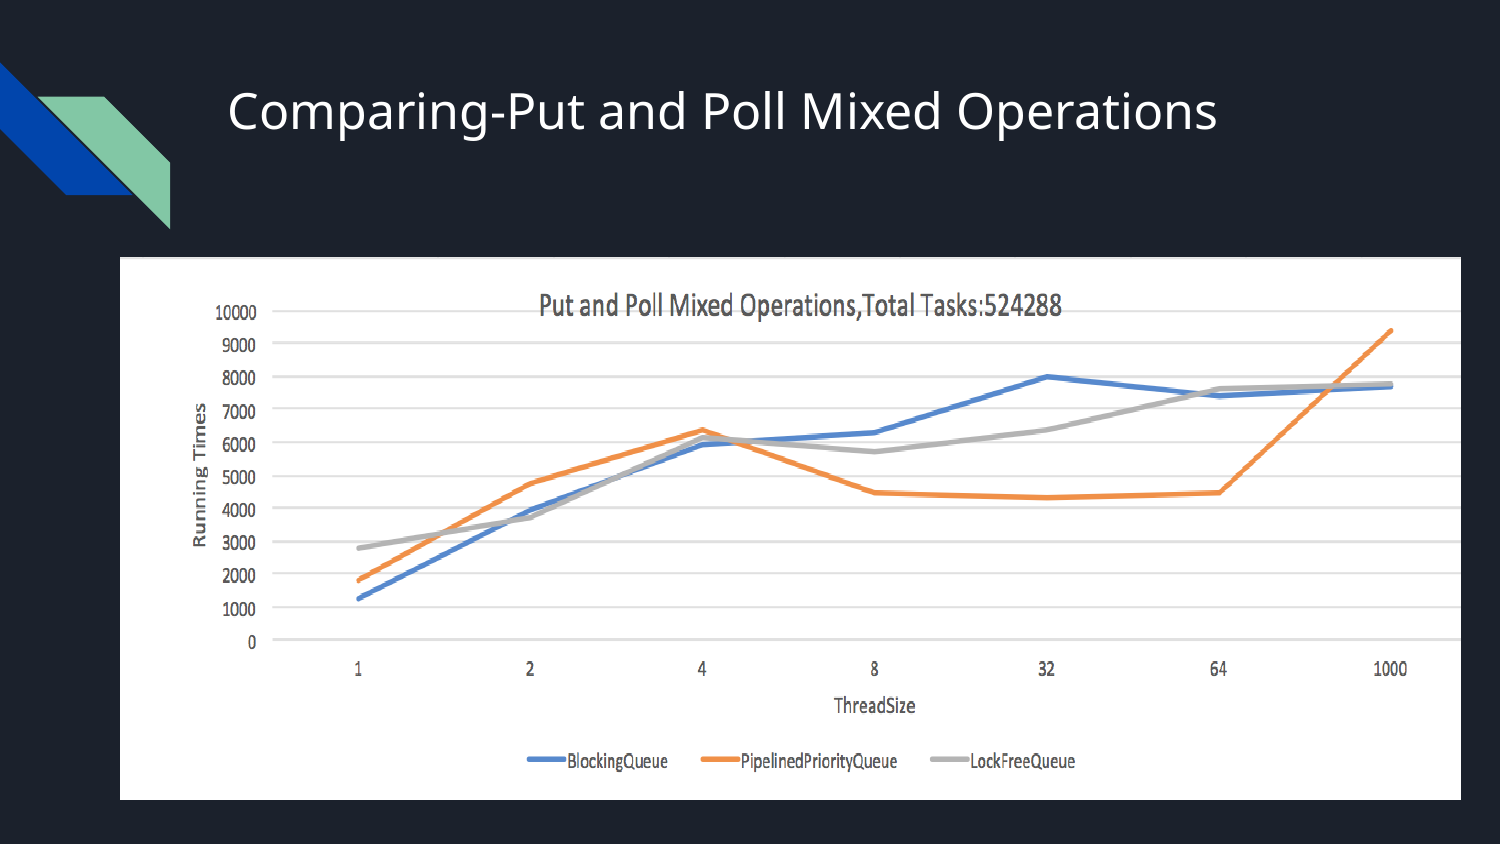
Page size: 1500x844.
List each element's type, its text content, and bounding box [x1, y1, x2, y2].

picture [119, 256, 1461, 800]
title Comparing-Put and Poll Mixed Operations [212, 64, 1368, 215]
